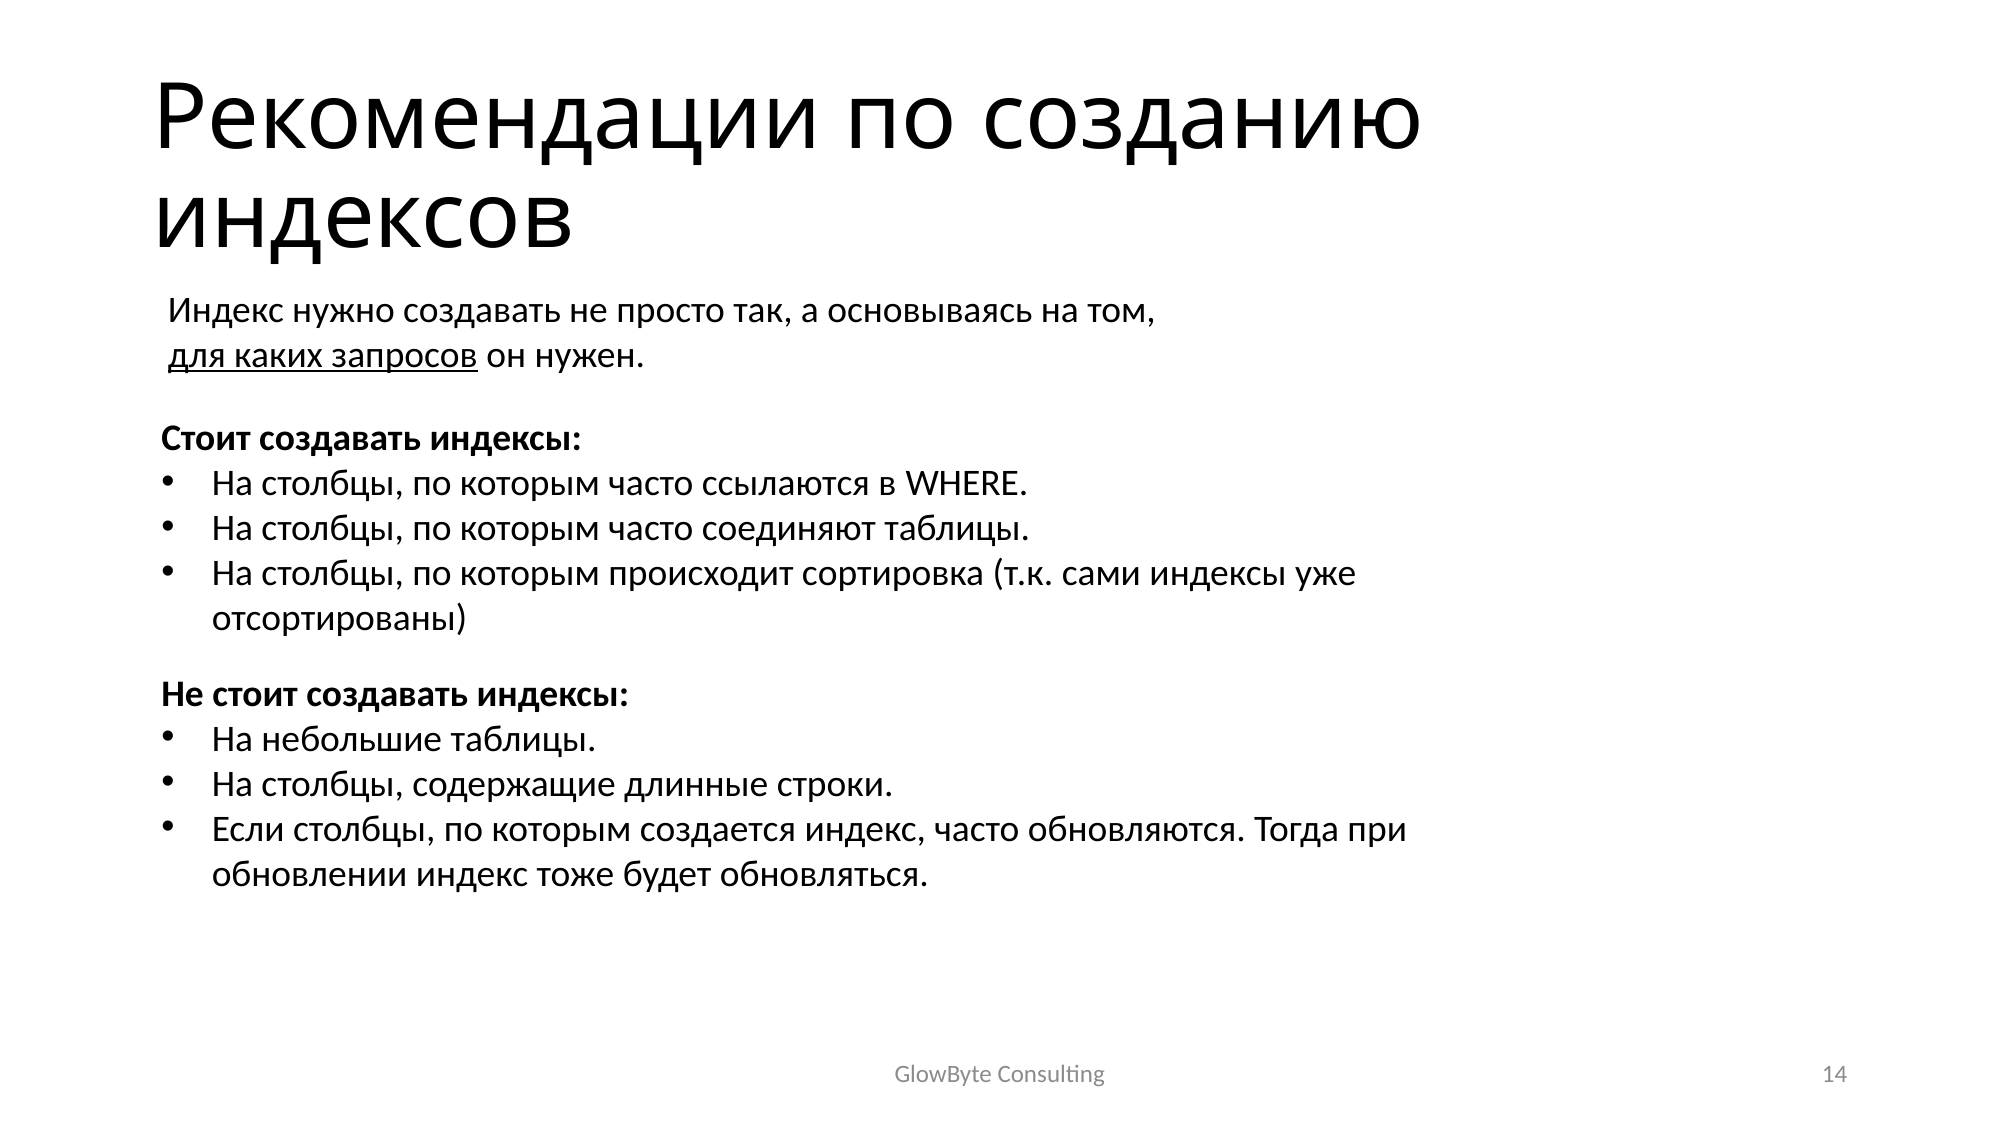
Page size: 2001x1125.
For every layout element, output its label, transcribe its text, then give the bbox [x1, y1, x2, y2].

footer GlowByte Consulting [662, 1042, 1338, 1103]
text_box Стоит создавать индексы: На столбцы, по которым часто ссылаются в WHERE. На столбцы, по которым часто соединяют таблицы. На столбцы, по которым происходит сортировка (т.к. сами индексы уже отсортированы) [146, 405, 1503, 661]
title Рекомендации по созданию индексов [137, 59, 1863, 278]
text_box Индекс нужно создавать не просто так, а основываясь на том, для каких запросов он нужен. [153, 278, 1172, 382]
slide_number 14 [1412, 1042, 1863, 1103]
text_box Не стоит создавать индексы: На небольшие таблицы. На столбцы, содержащие длинные строки. Если столбцы, по которым создается индекс, часто обновляются. Тогда при обновлении индекс тоже будет обновляться. [146, 661, 1503, 901]
